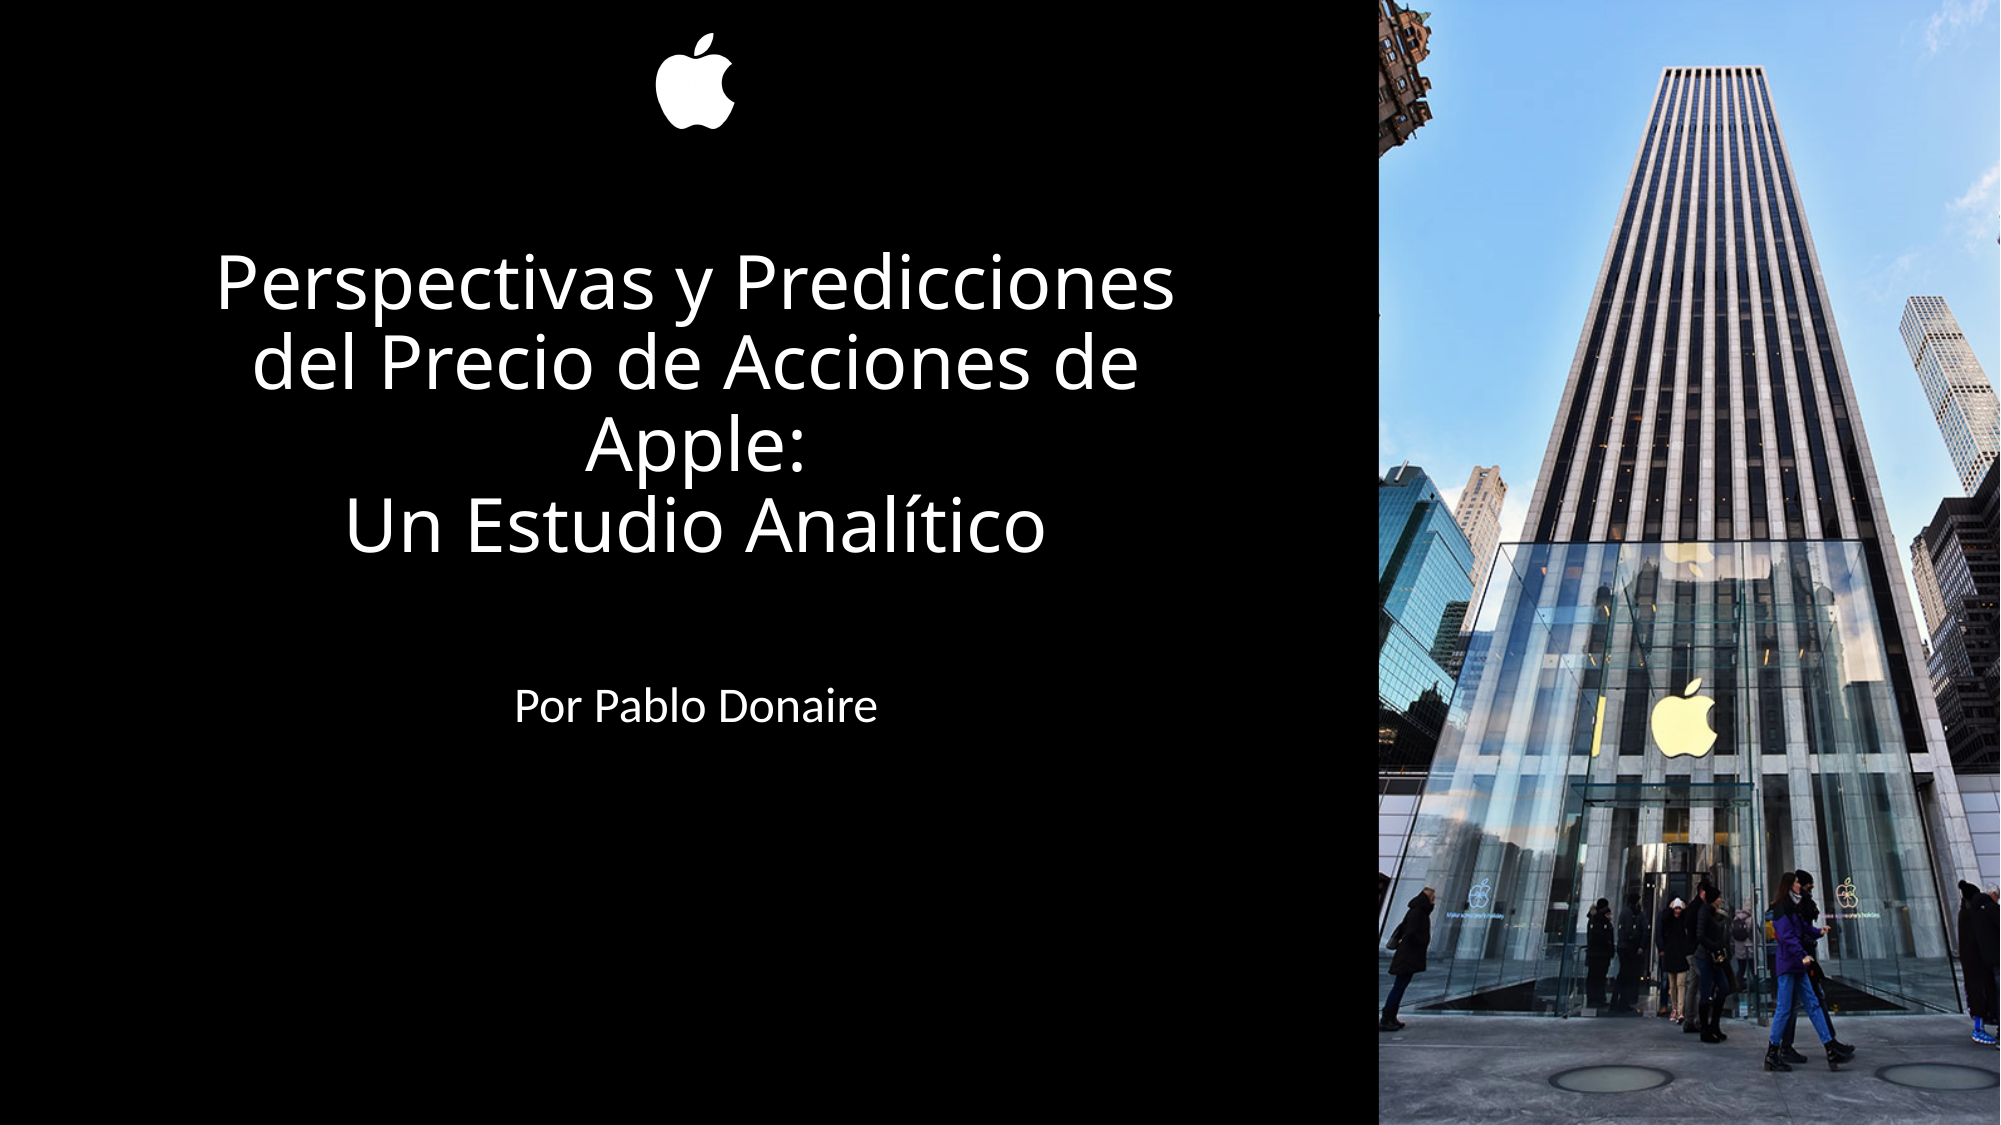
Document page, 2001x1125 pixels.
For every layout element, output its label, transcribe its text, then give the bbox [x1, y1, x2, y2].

title Perspectivas y Predicciones del Precio de Acciones de Apple: Un Estudio Analítico [142, 184, 1250, 576]
text_box [0, 0, 1378, 1125]
picture [652, 30, 739, 133]
subtitle Por Pablo Donaire [142, 590, 1250, 863]
picture [1378, 0, 2000, 1125]
